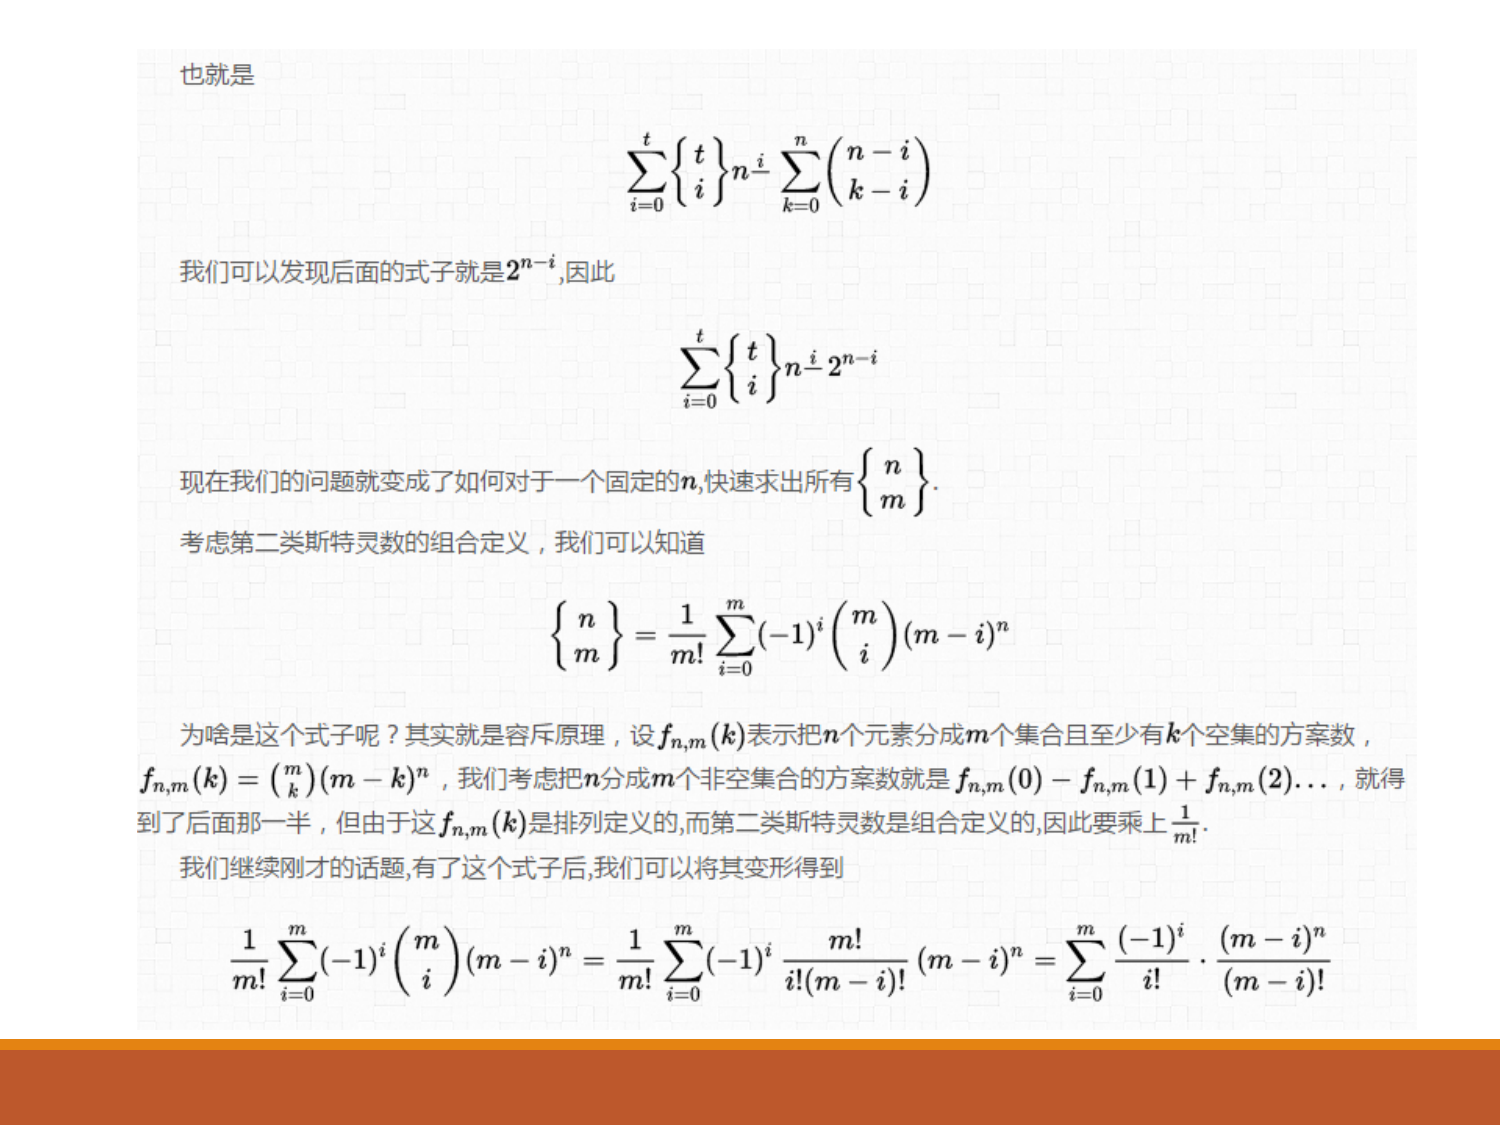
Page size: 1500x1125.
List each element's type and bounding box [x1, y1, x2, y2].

picture [136, 49, 1418, 1031]
